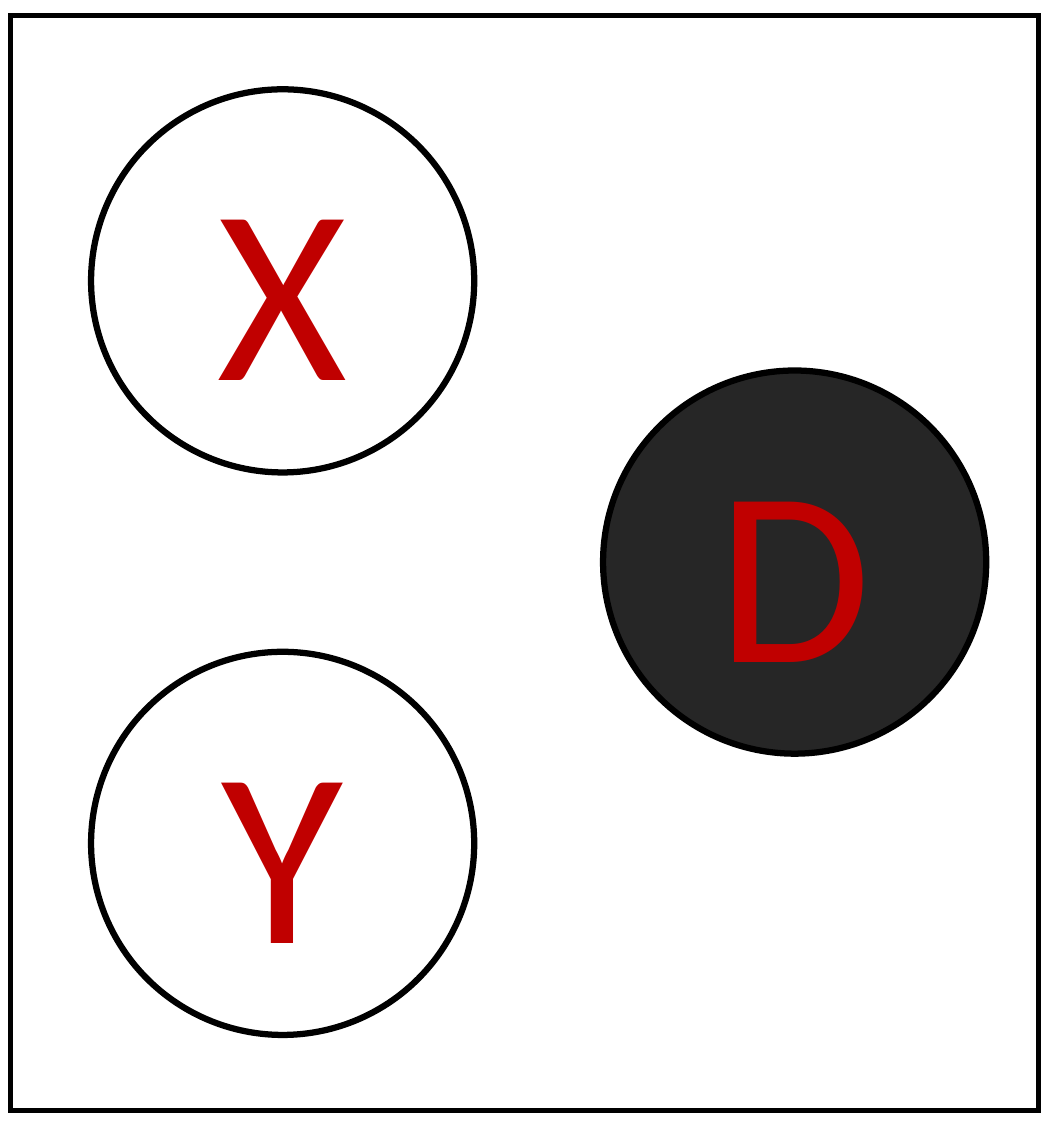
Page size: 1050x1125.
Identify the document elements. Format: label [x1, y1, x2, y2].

text_box [10, 15, 1039, 1112]
